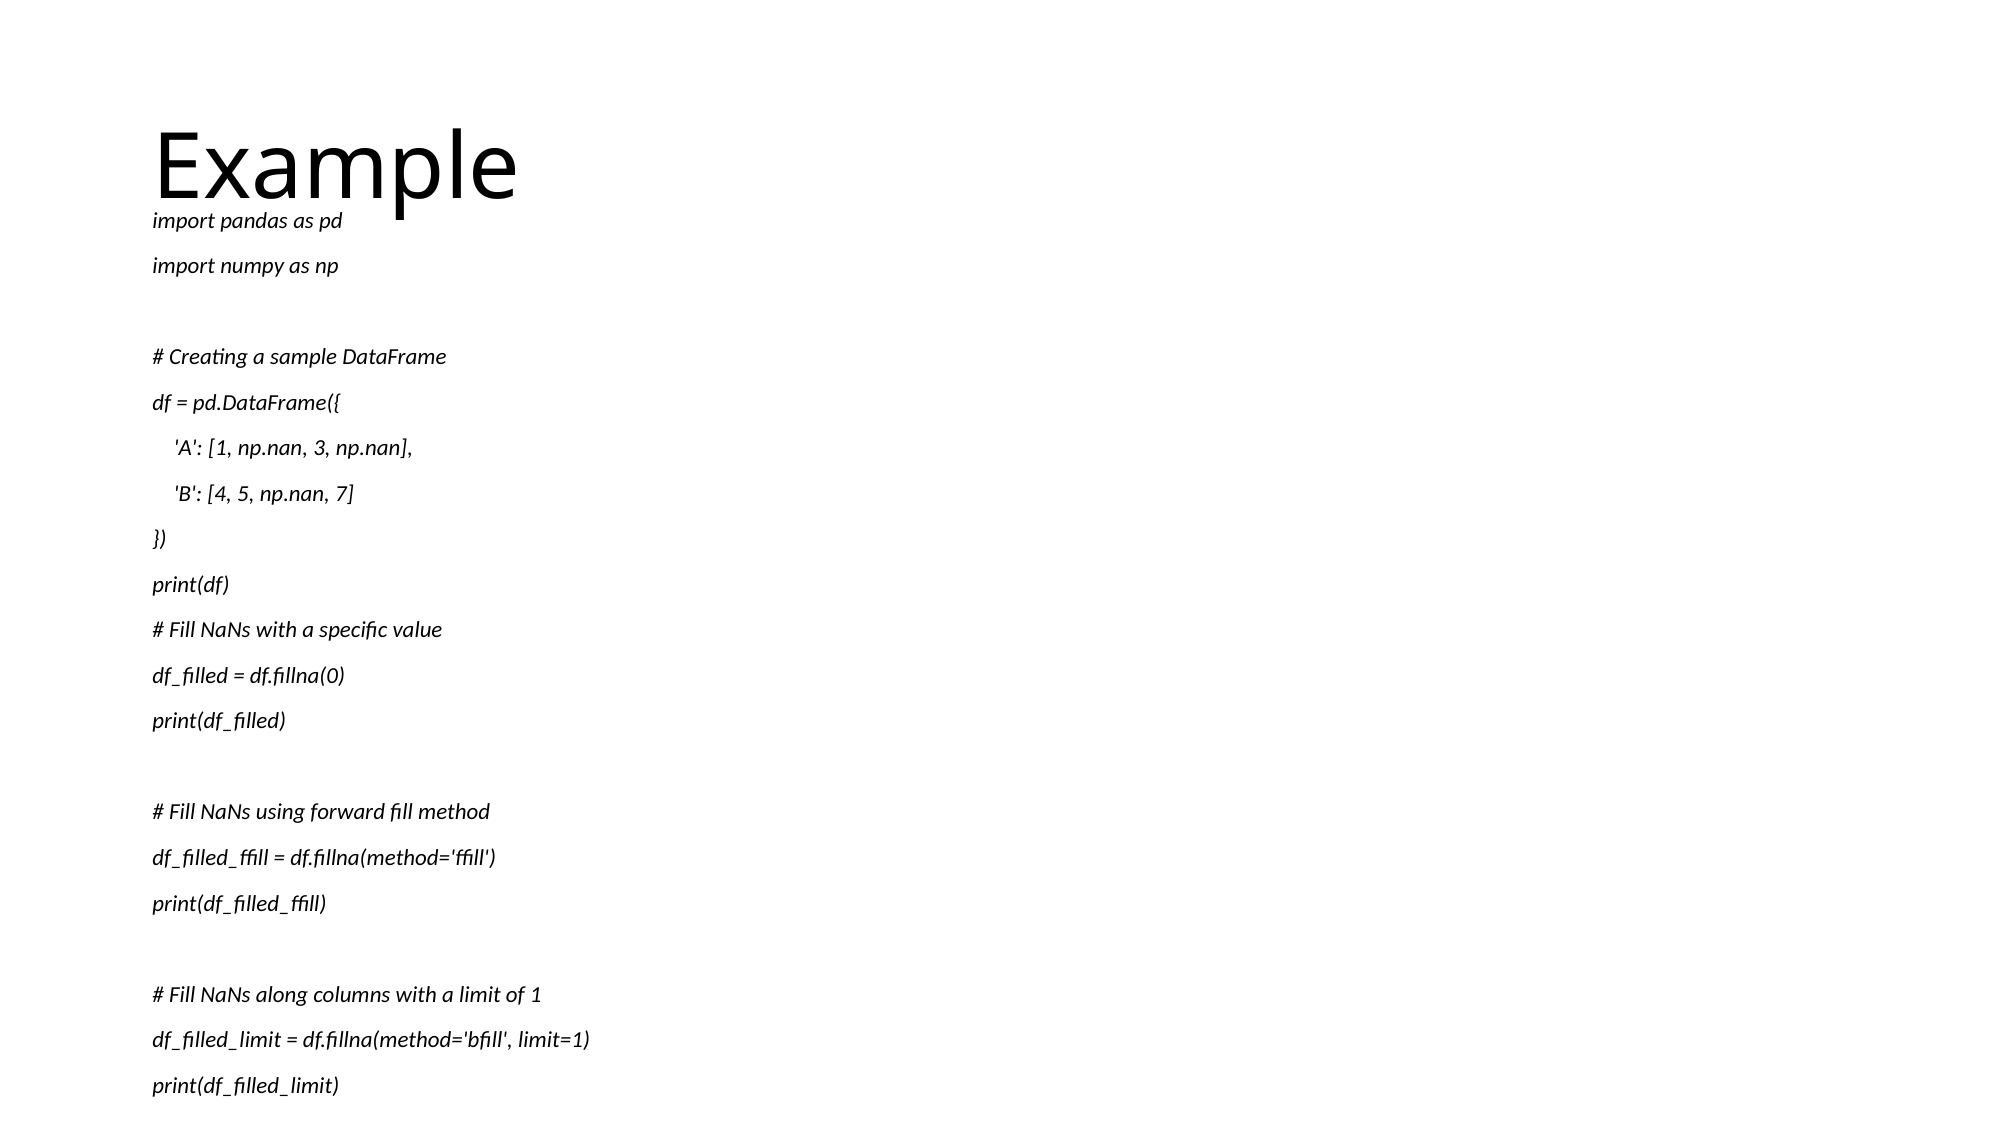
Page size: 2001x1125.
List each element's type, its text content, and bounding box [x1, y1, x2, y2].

title Example [137, 59, 1863, 200]
list import pandas as pd import numpy as np # Creating a sample DataFrame df = pd.DataFrame({ 'A': [1, np.nan, 3, np.nan], 'B': [4, 5, np.nan, 7] }) print(df) # Fill NaNs with a specific value df_filled = df.fillna(0) print(df_filled) # Fill NaNs using forward fill method df_filled_ffill = df.fillna(method='ffill') print(df_filled_ffill) # Fill NaNs along columns with a limit of 1 df_filled_limit = df.fillna(method='bfill', limit=1) print(df_filled_limit) [137, 200, 1863, 1125]
